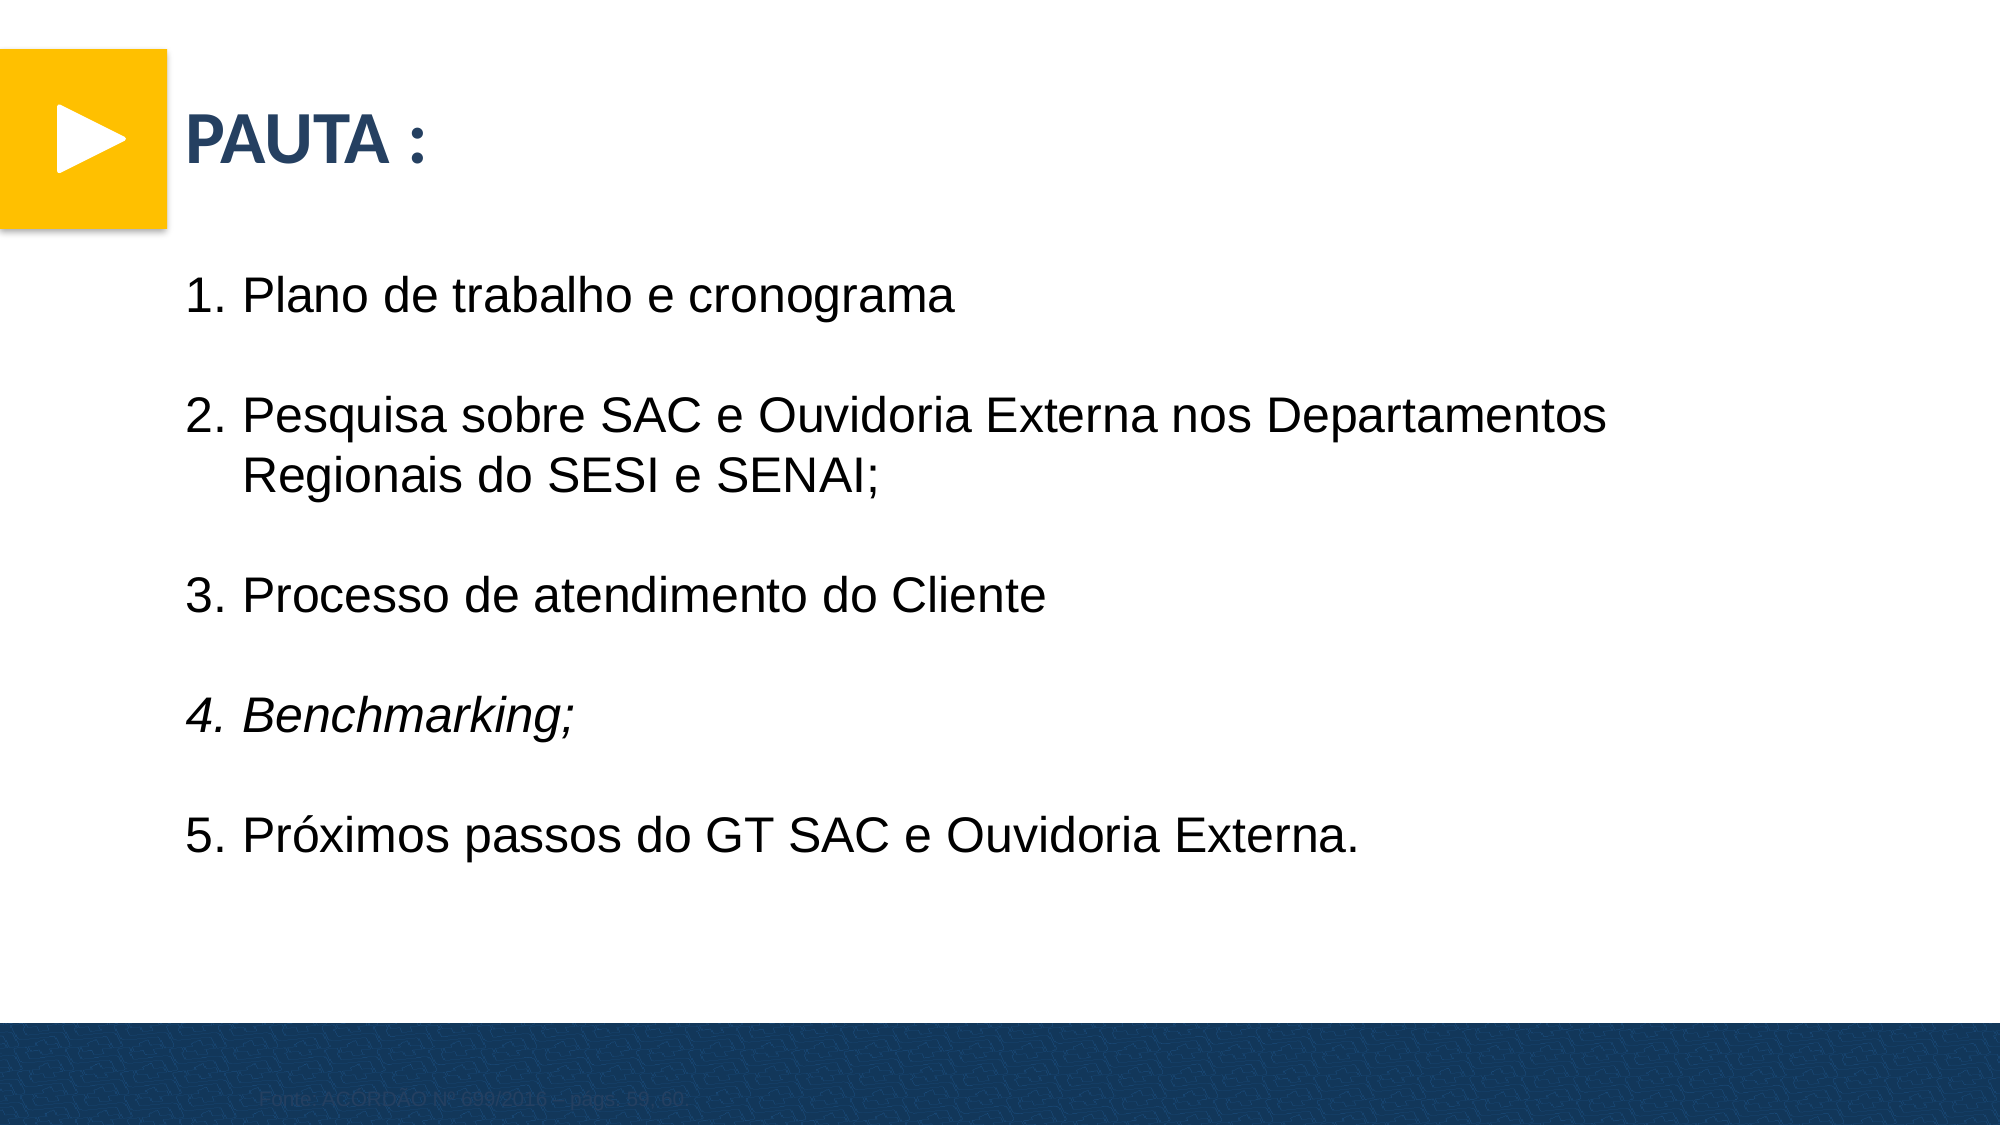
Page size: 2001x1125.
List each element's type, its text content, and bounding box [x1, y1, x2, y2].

text_box Fonte: ACÓRDÃO Nº 699/2016 – págs. 59, 60. [244, 1078, 1721, 1119]
text_box PAUTA : [170, 81, 2000, 195]
picture [0, 1023, 2000, 1125]
text_box Plano de trabalho e cronograma Pesquisa sobre SAC e Ouvidoria Externa nos Departamentos Regionais do SESI e SENAI; Processo de atendimento do Cliente Benchmarking; Próximos passos do GT SAC e Ouvidoria Externa. [170, 255, 1638, 871]
